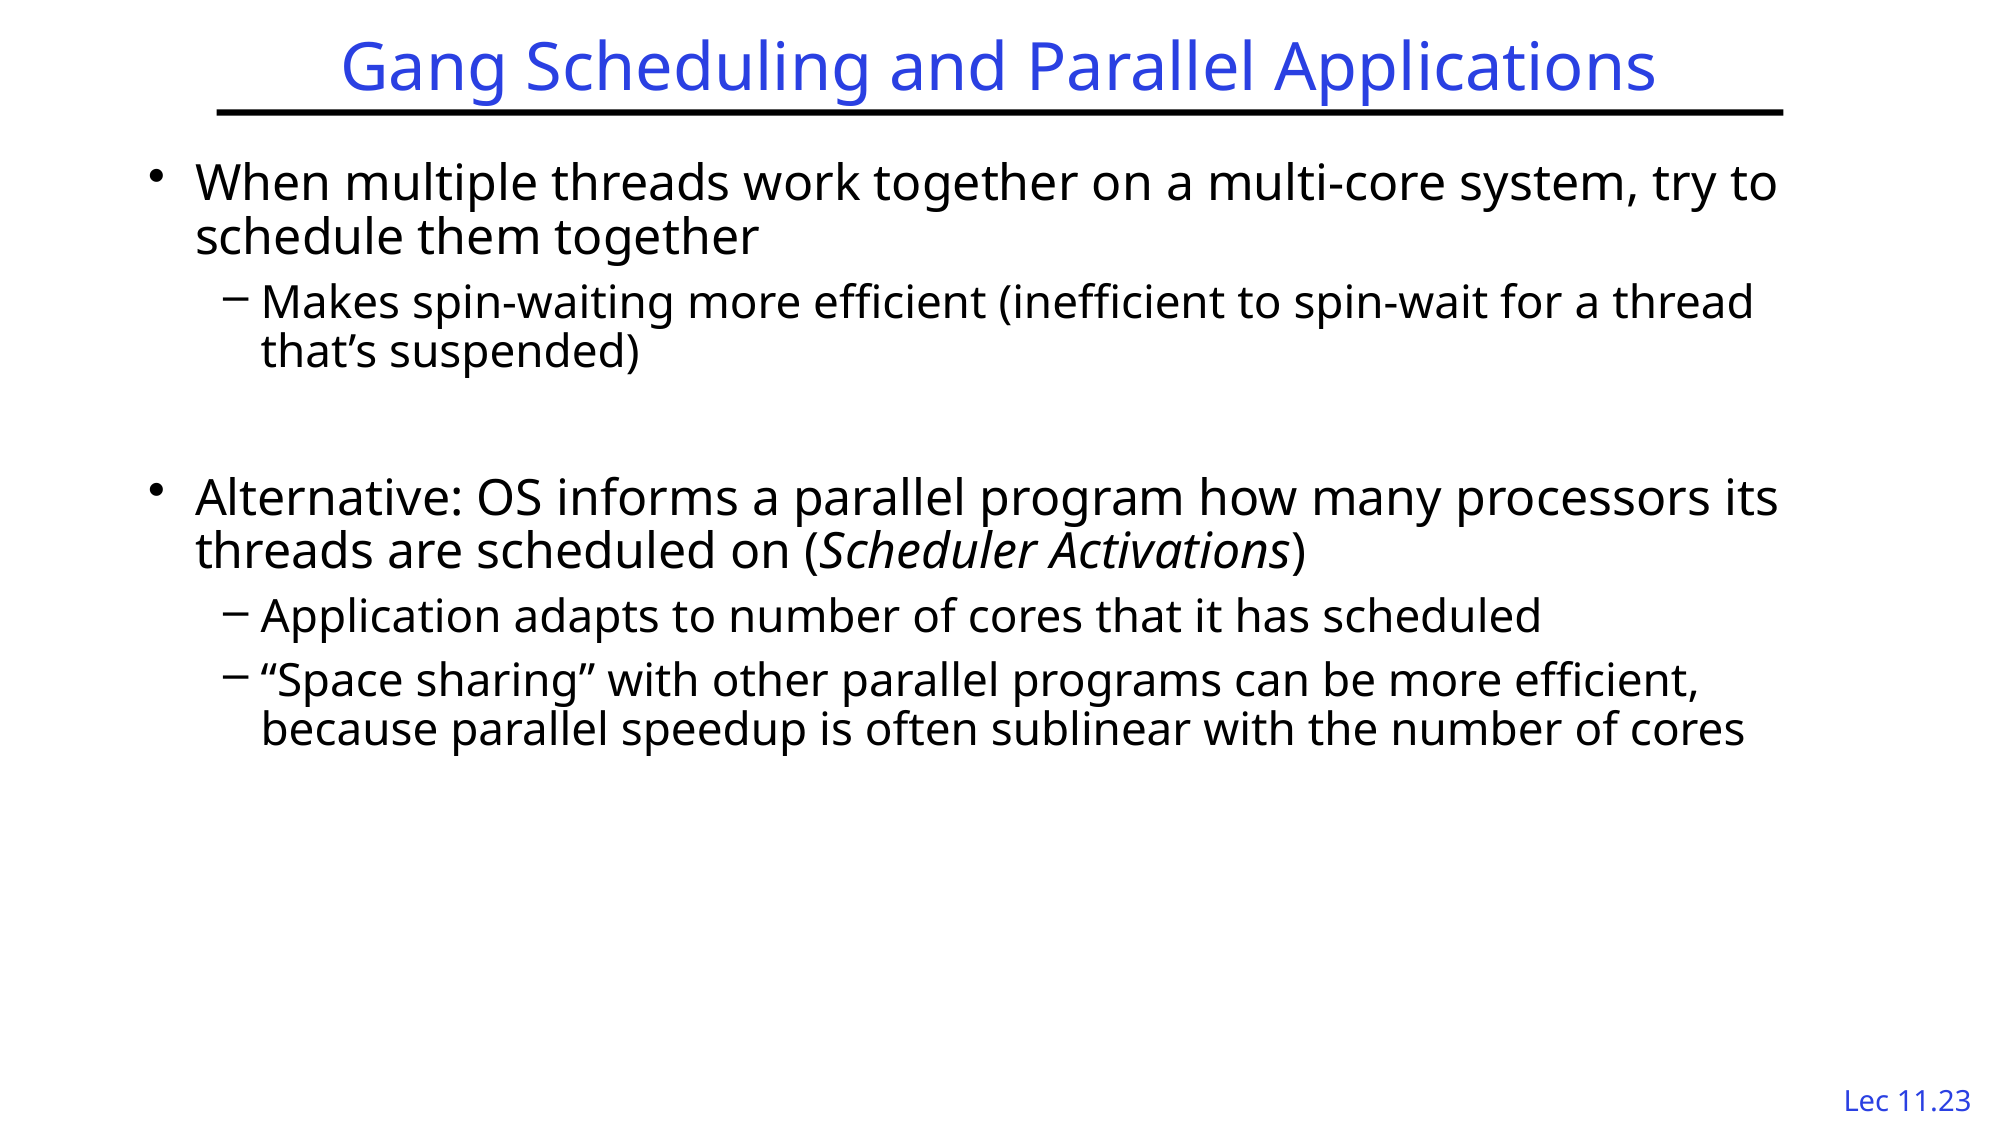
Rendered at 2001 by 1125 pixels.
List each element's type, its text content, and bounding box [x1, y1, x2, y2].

title Gang Scheduling and Parallel Applications [216, 24, 1784, 113]
list When multiple threads work together on a multi-core system, try to schedule them together Makes spin-waiting more efficient (inefficient to spin-wait for a thread that’s suspended) Alternative: OS informs a parallel program how many processors its threads are scheduled on (Scheduler Activations) Application adapts to number of cores that it has scheduled “Space sharing” with other parallel programs can be more efficient, because parallel speedup is often sublinear with the number of cores [133, 149, 1867, 988]
